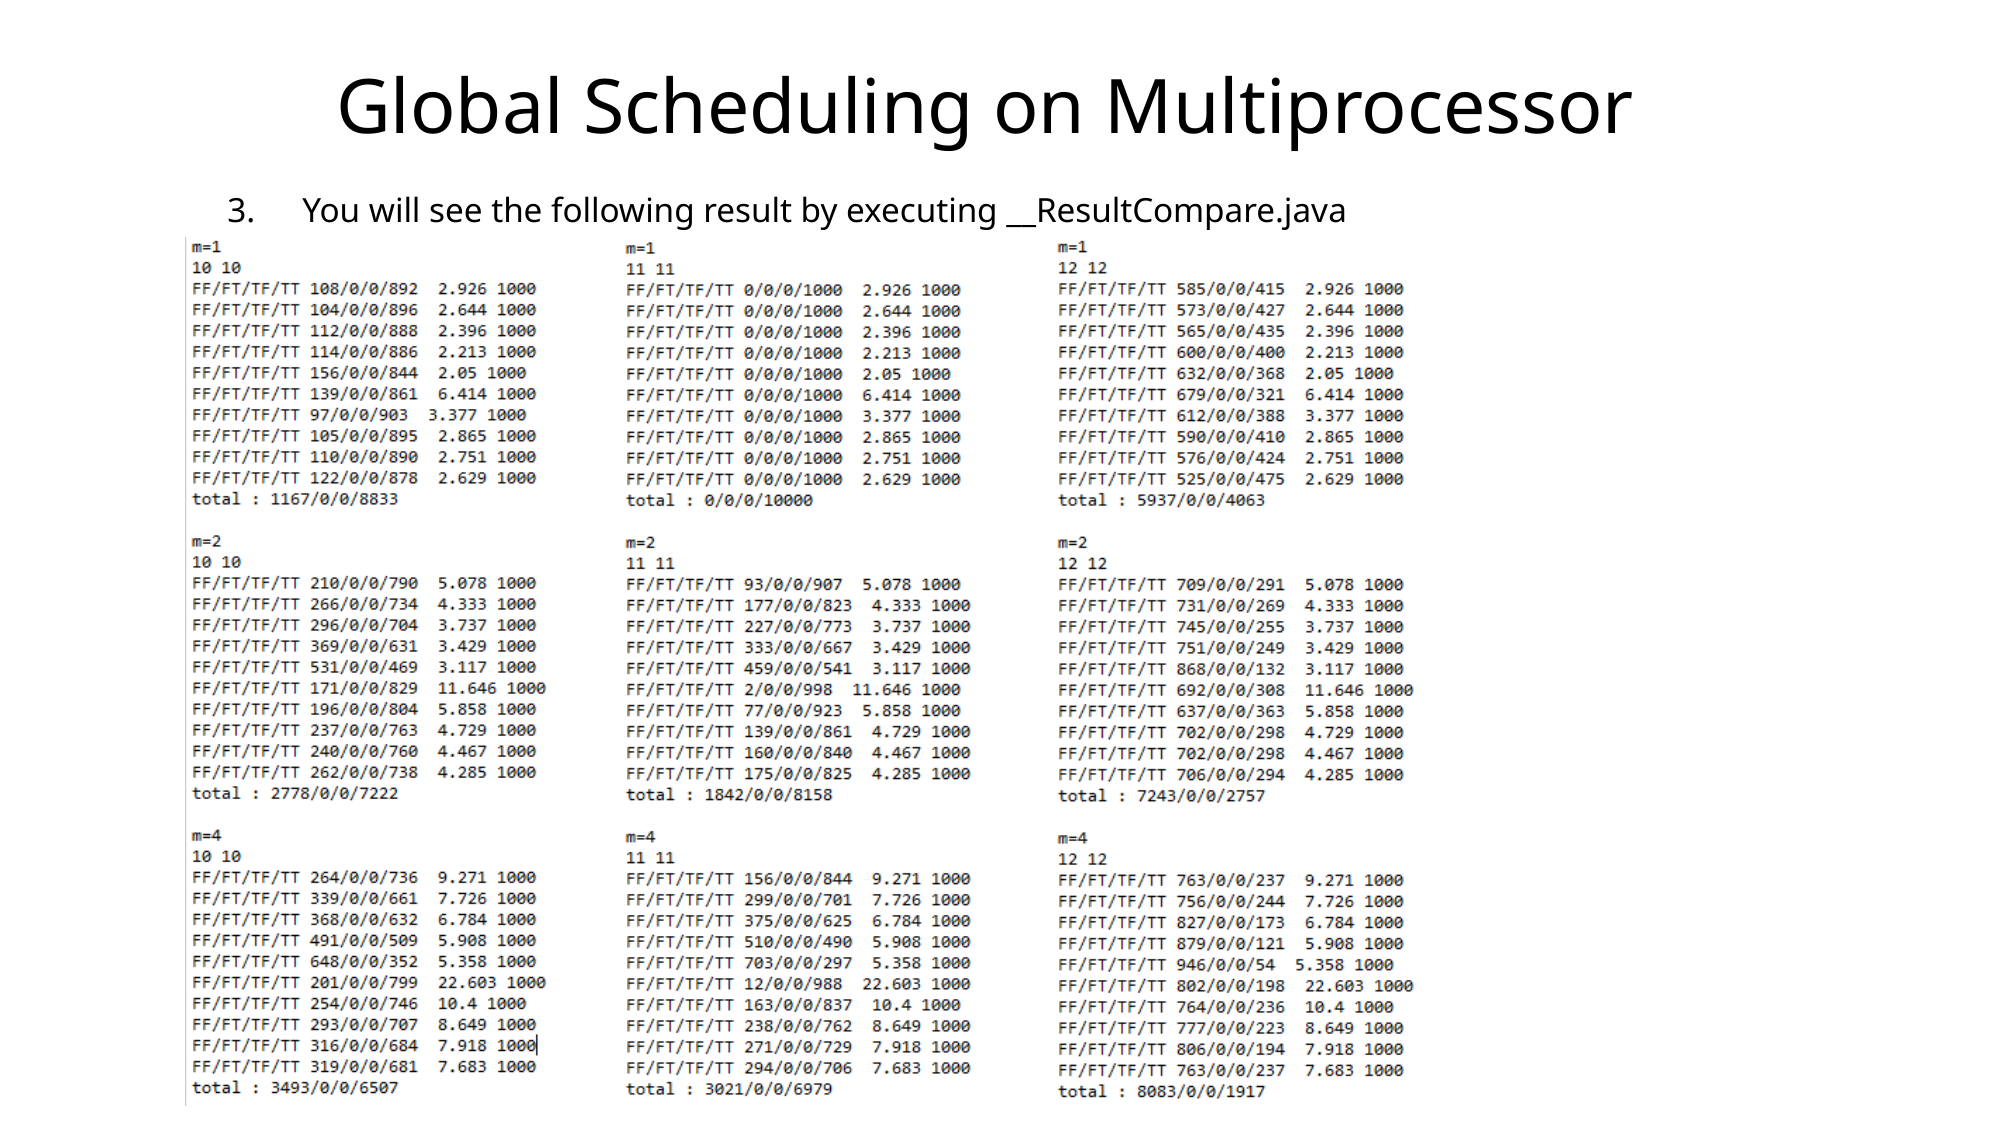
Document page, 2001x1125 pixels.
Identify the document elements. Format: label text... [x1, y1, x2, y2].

picture [185, 237, 563, 1106]
title Global Scheduling on Multiprocessor [250, 59, 1720, 158]
picture [1051, 237, 1432, 1117]
picture [619, 237, 996, 1106]
list You will see the following result by executing __ResultCompare.java [137, 186, 1907, 238]
